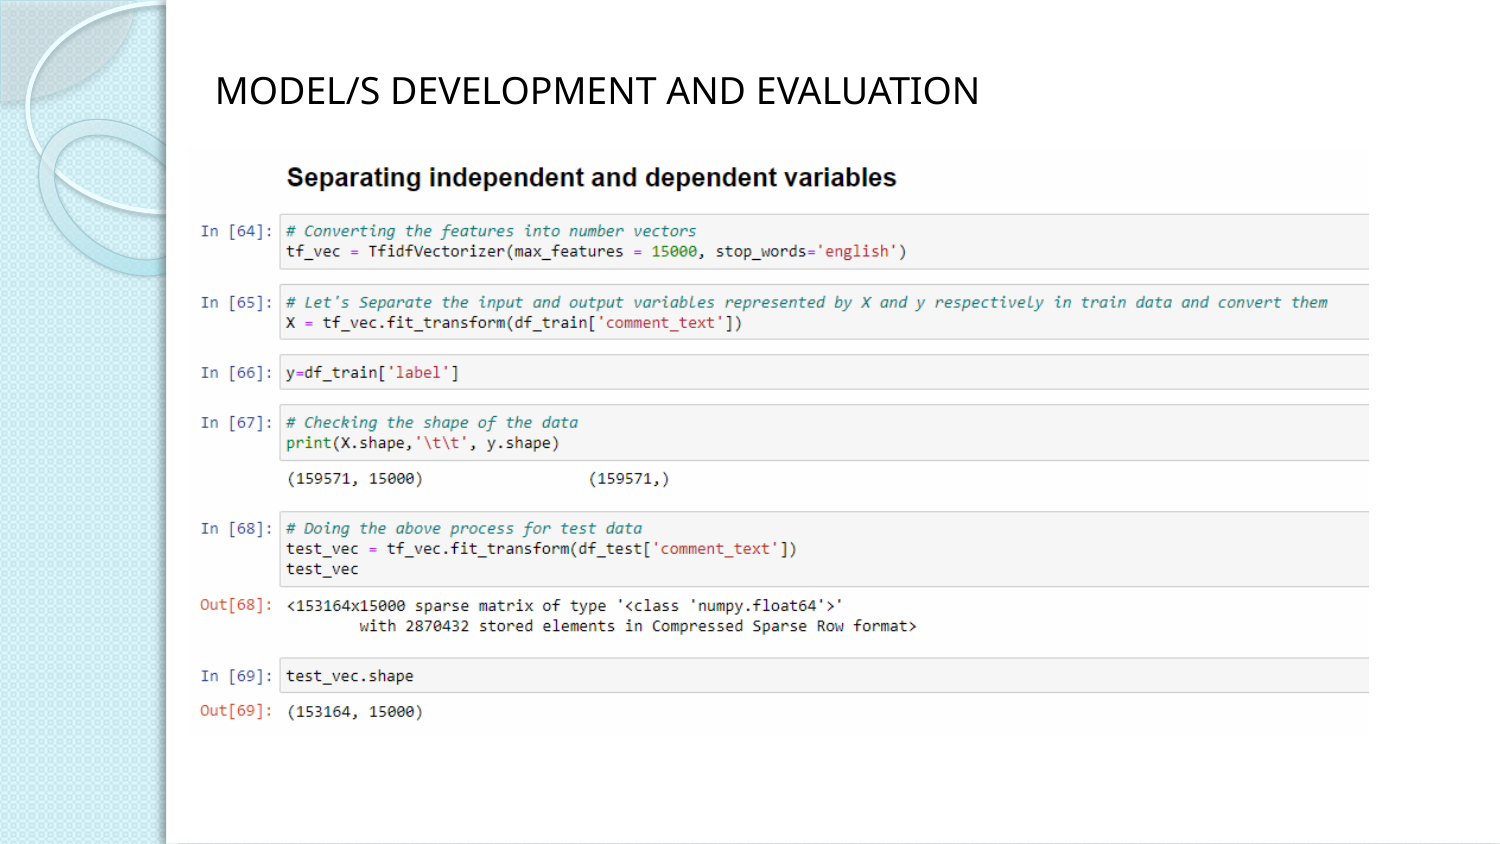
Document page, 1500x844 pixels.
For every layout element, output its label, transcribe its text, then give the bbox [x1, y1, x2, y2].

text_box MODEL/S DEVELOPMENT AND EVALUATION [199, 59, 1175, 119]
picture [187, 146, 1369, 736]
